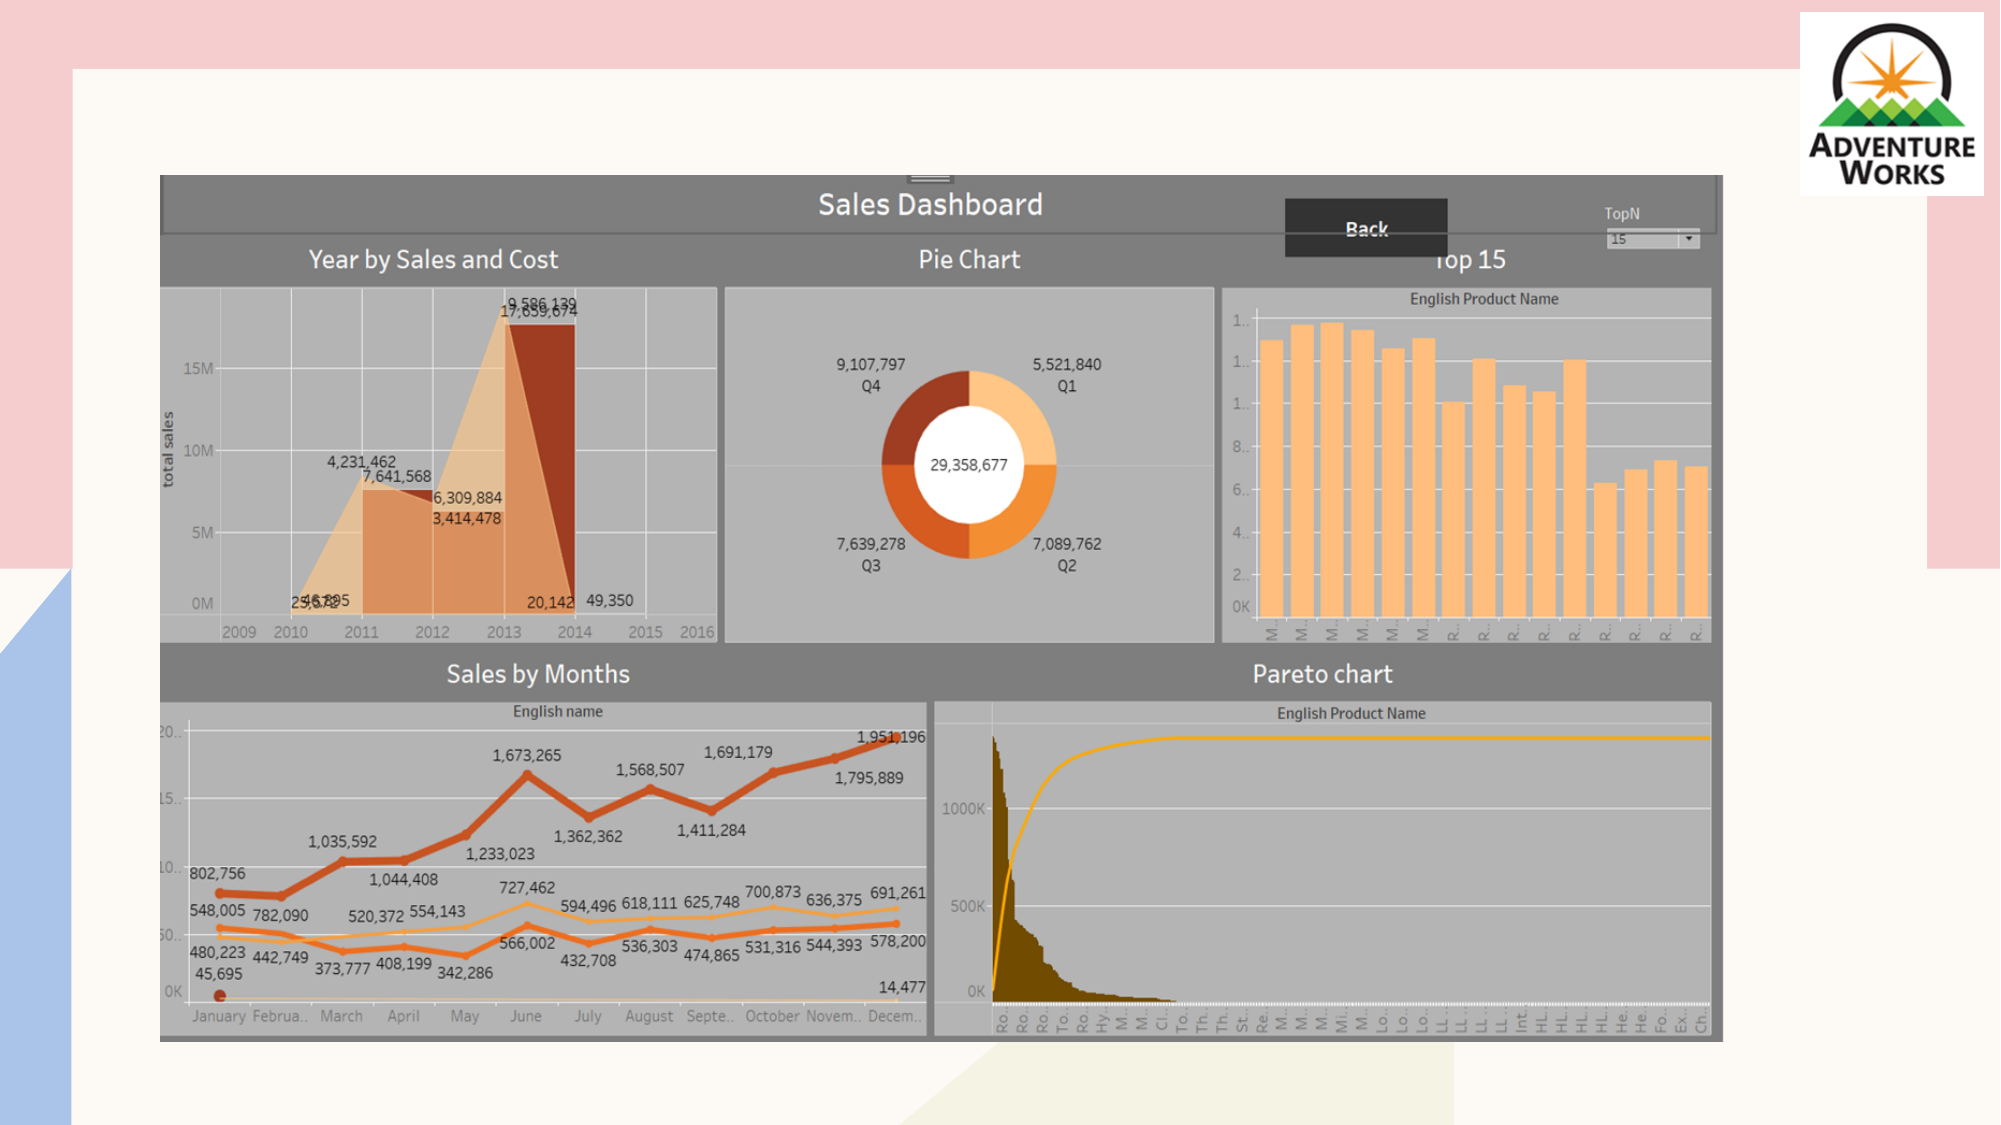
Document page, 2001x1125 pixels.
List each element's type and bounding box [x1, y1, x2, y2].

picture [160, 175, 1725, 1042]
picture [1800, 12, 1984, 197]
